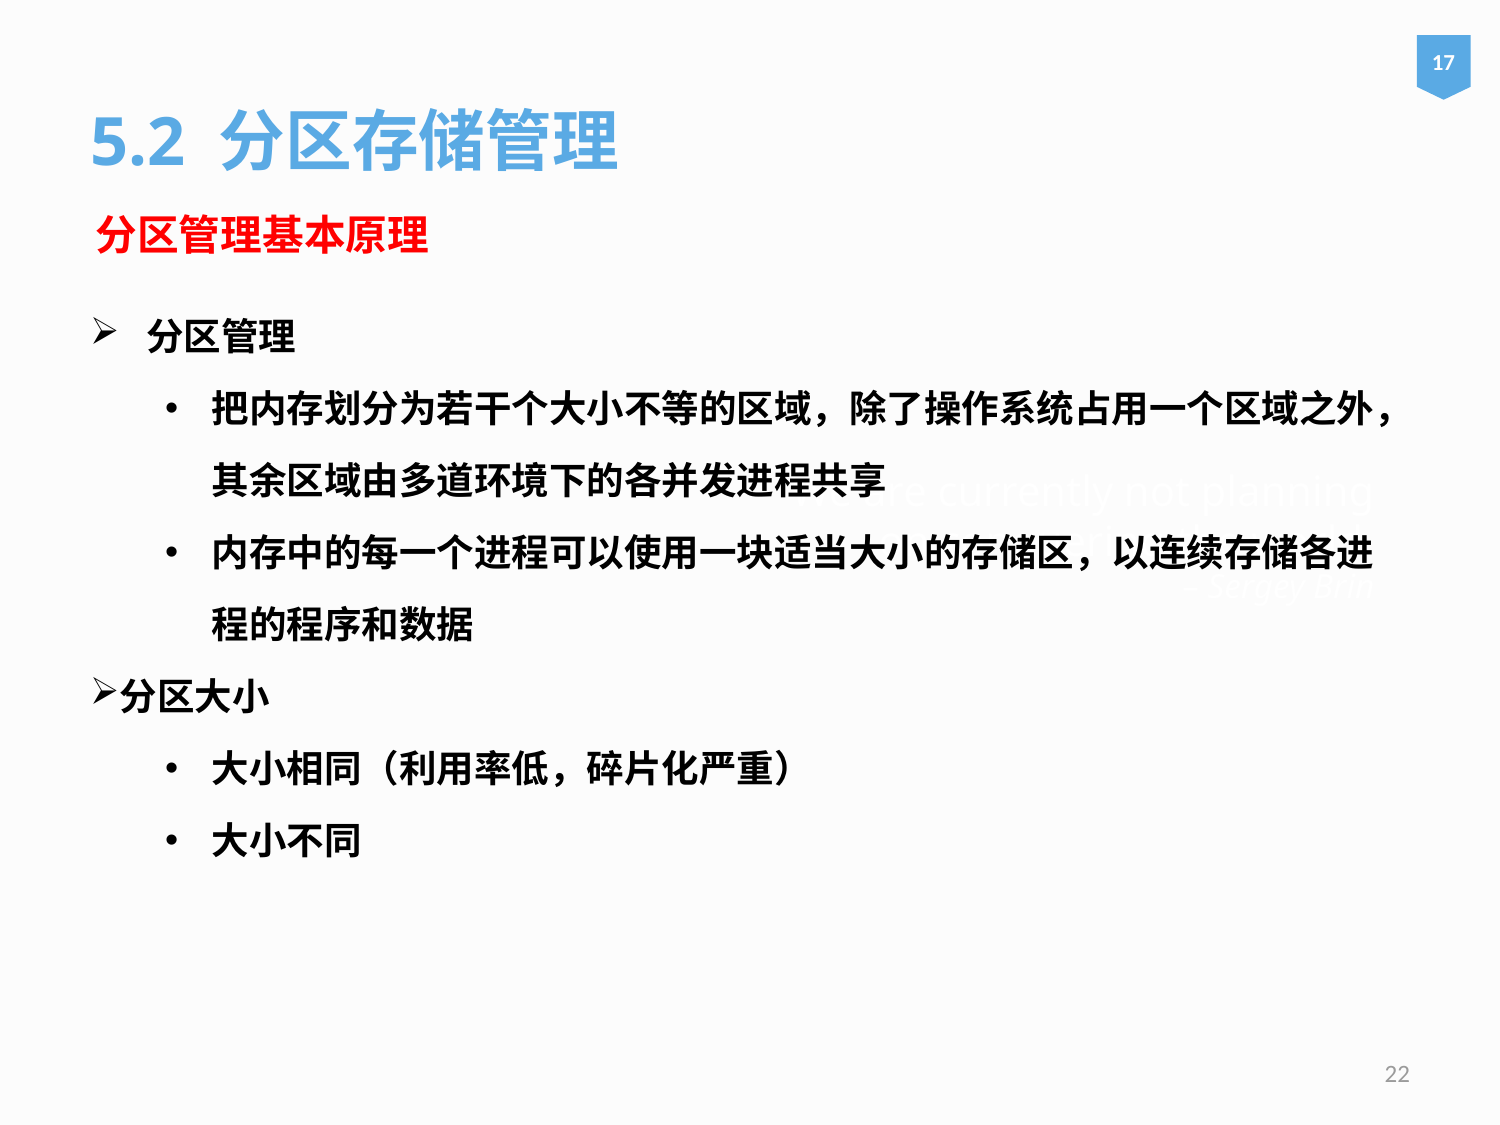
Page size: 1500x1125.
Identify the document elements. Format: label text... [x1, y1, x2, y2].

text_box 分区管理 把内存划分为若干个大小不等的区域，除了操作系统占用一个区域之外，其余区域由多道环境下的各并发进程共享 内存中的每一个进程可以使用一块适当大小的存储区，以连续存储各进程的程序和数据 分区大小 大小相同（利用率低，碎片化严重） 大小不同 [74, 278, 1417, 1071]
text_box 17 [1414, 33, 1473, 102]
slide_number 22 [1074, 1042, 1425, 1103]
text_box 分区管理基本原理 [80, 176, 1392, 278]
text_box 5.2 分区存储管理 [74, 45, 1425, 233]
